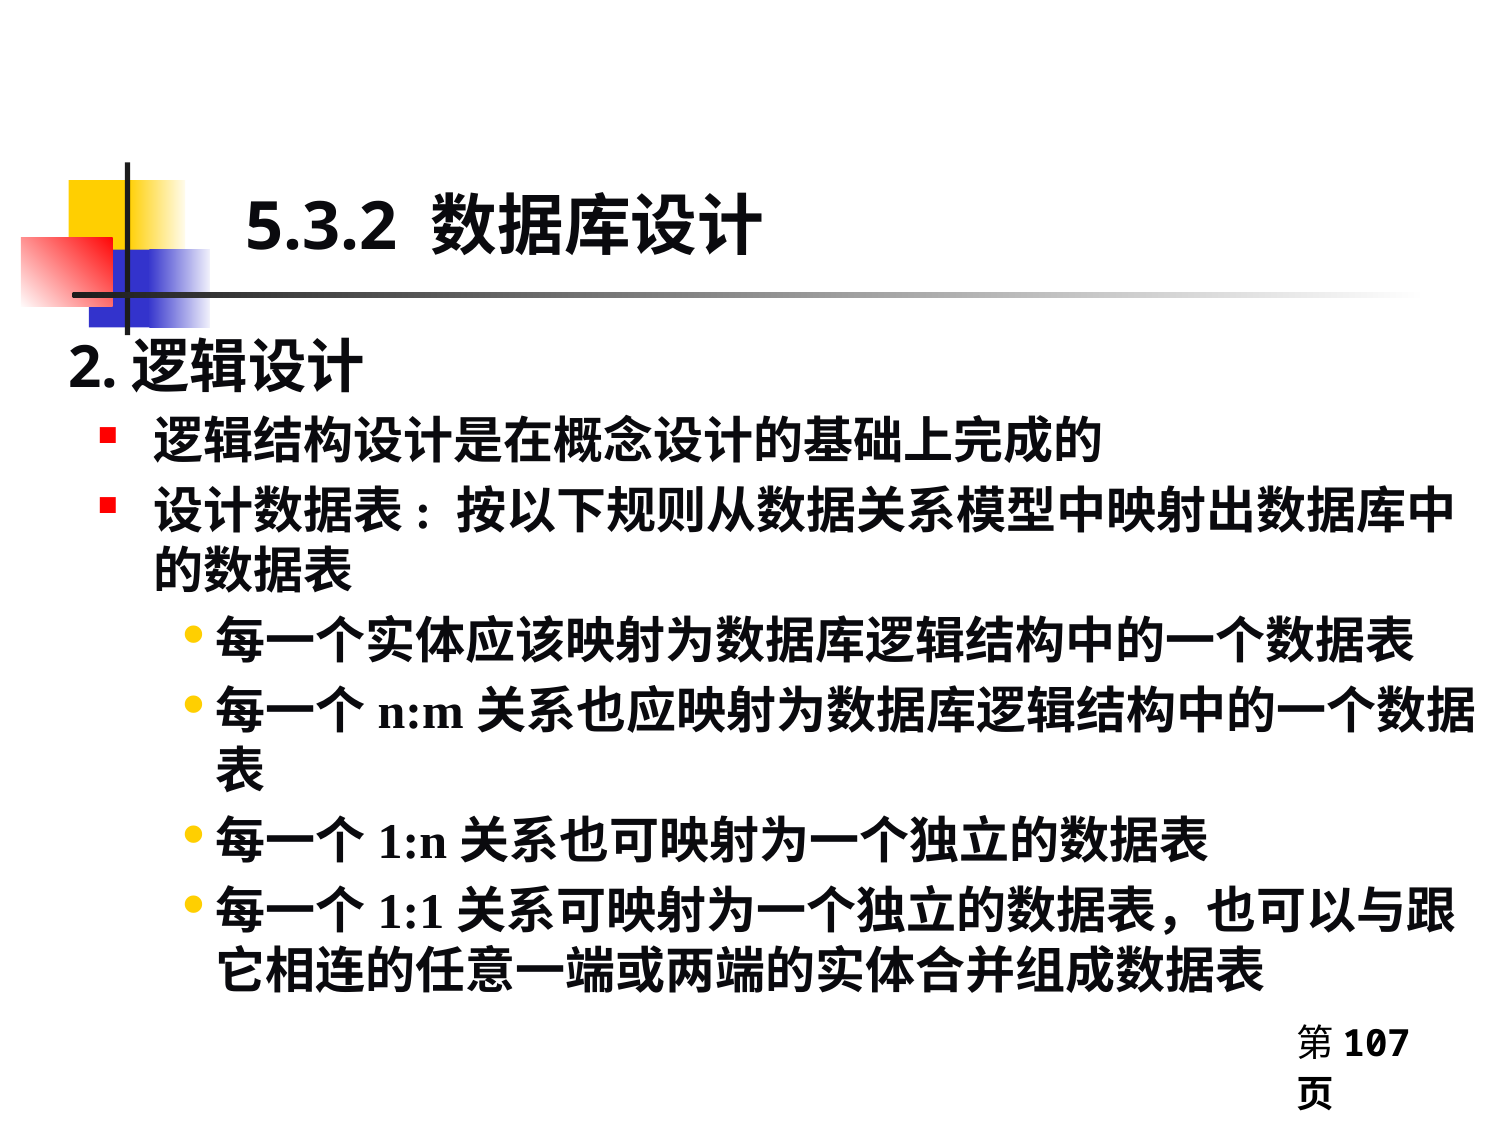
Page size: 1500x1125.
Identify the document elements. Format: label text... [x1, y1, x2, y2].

list 2.逻辑设计 逻辑结构设计是在概念设计的基础上完成的 设计数据表: 按以下规则从数据关系模型中映射出数据库中的数据表 每一个实体应该映射为数据库逻辑结构中的一个数据表 每一个n:m关系也应映射为数据库逻辑结构中的一个数据表 每一个1:n关系也可映射为一个独立的数据表 每一个1:1关系可映射为一个独立的数据表，也可以与跟它相连的任意一端或两端的实体合并组成数据表 [52, 314, 1500, 1062]
text_box 5.3.2 数据库设计 [230, 148, 822, 298]
